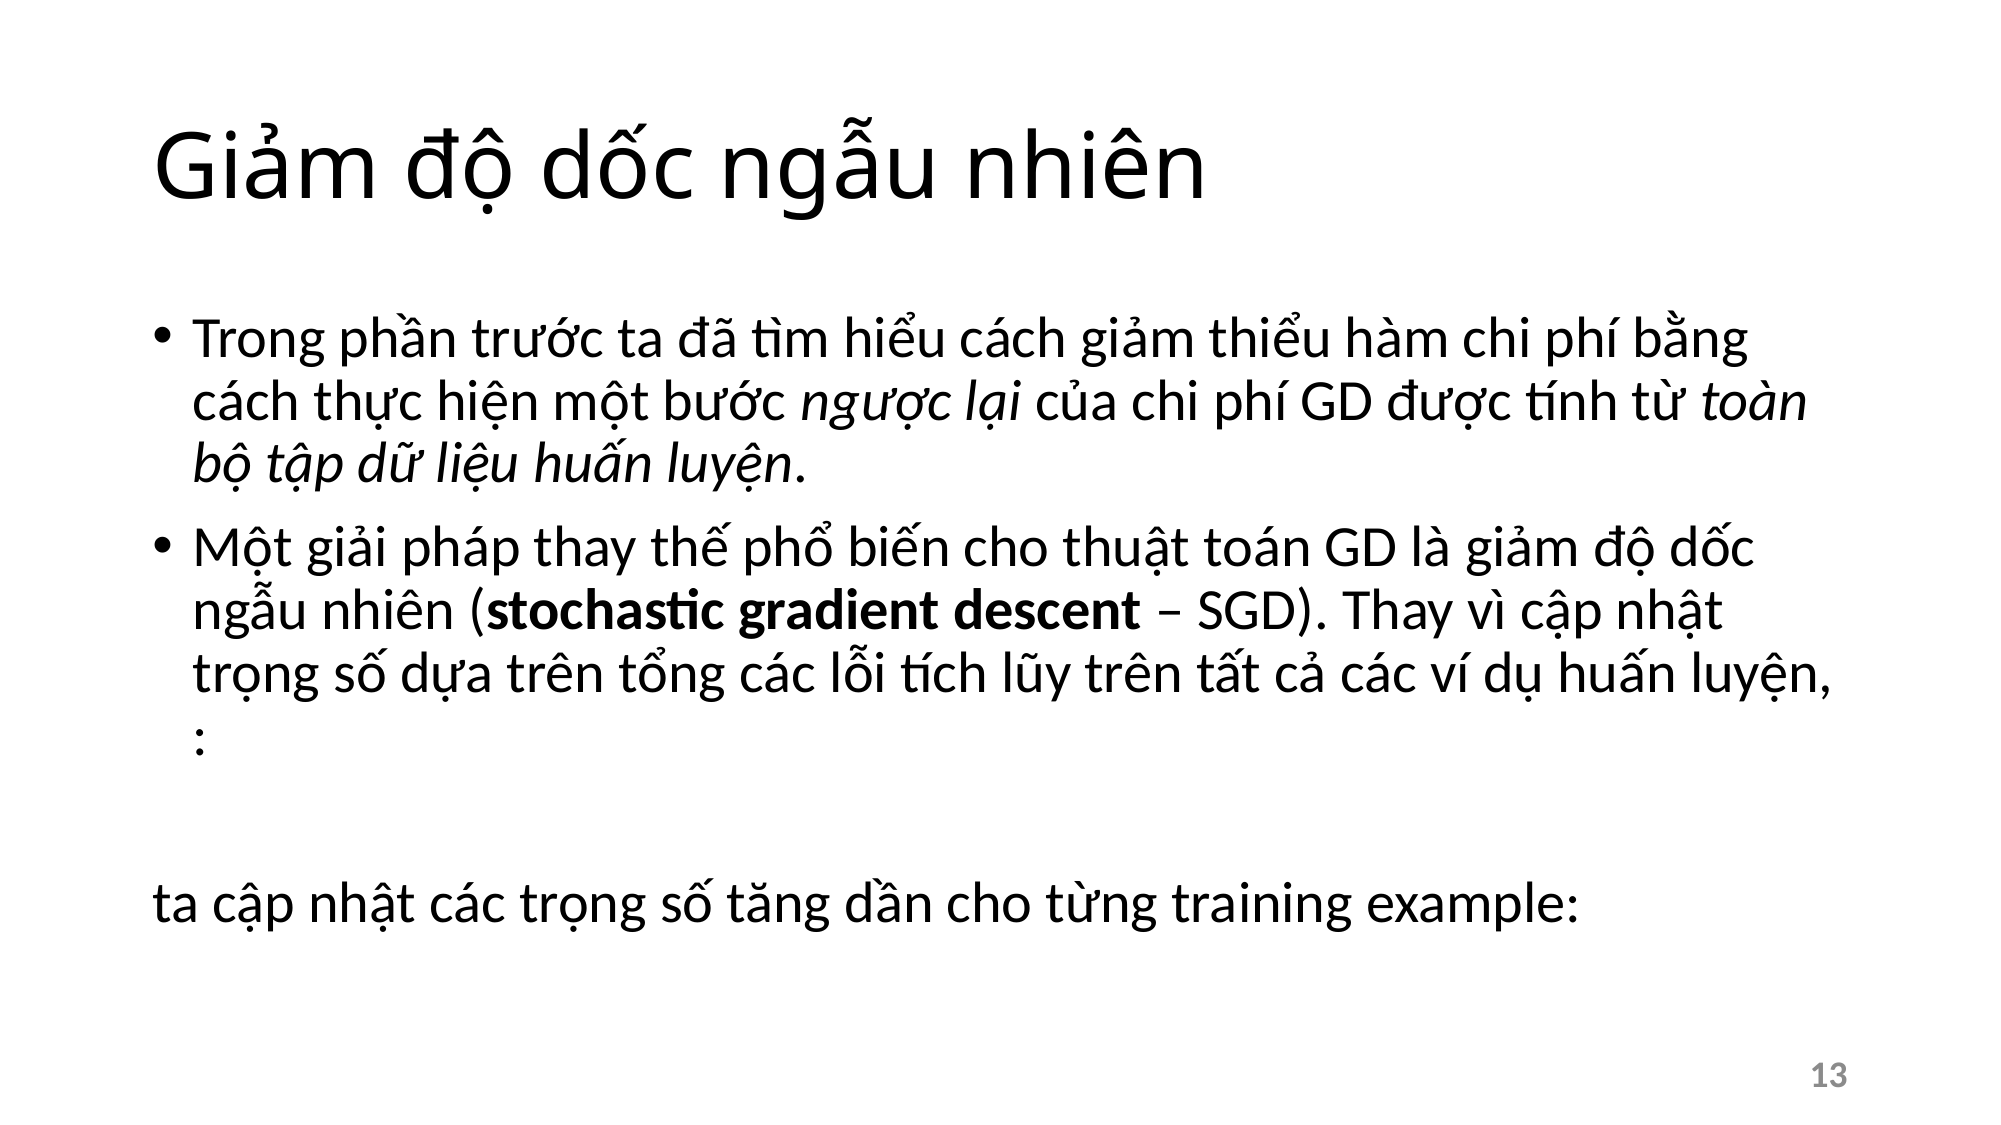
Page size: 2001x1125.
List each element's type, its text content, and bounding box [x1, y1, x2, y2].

slide_number 13 [1412, 1042, 1863, 1103]
title Giảm độ dốc ngẫu nhiên [137, 59, 1863, 278]
